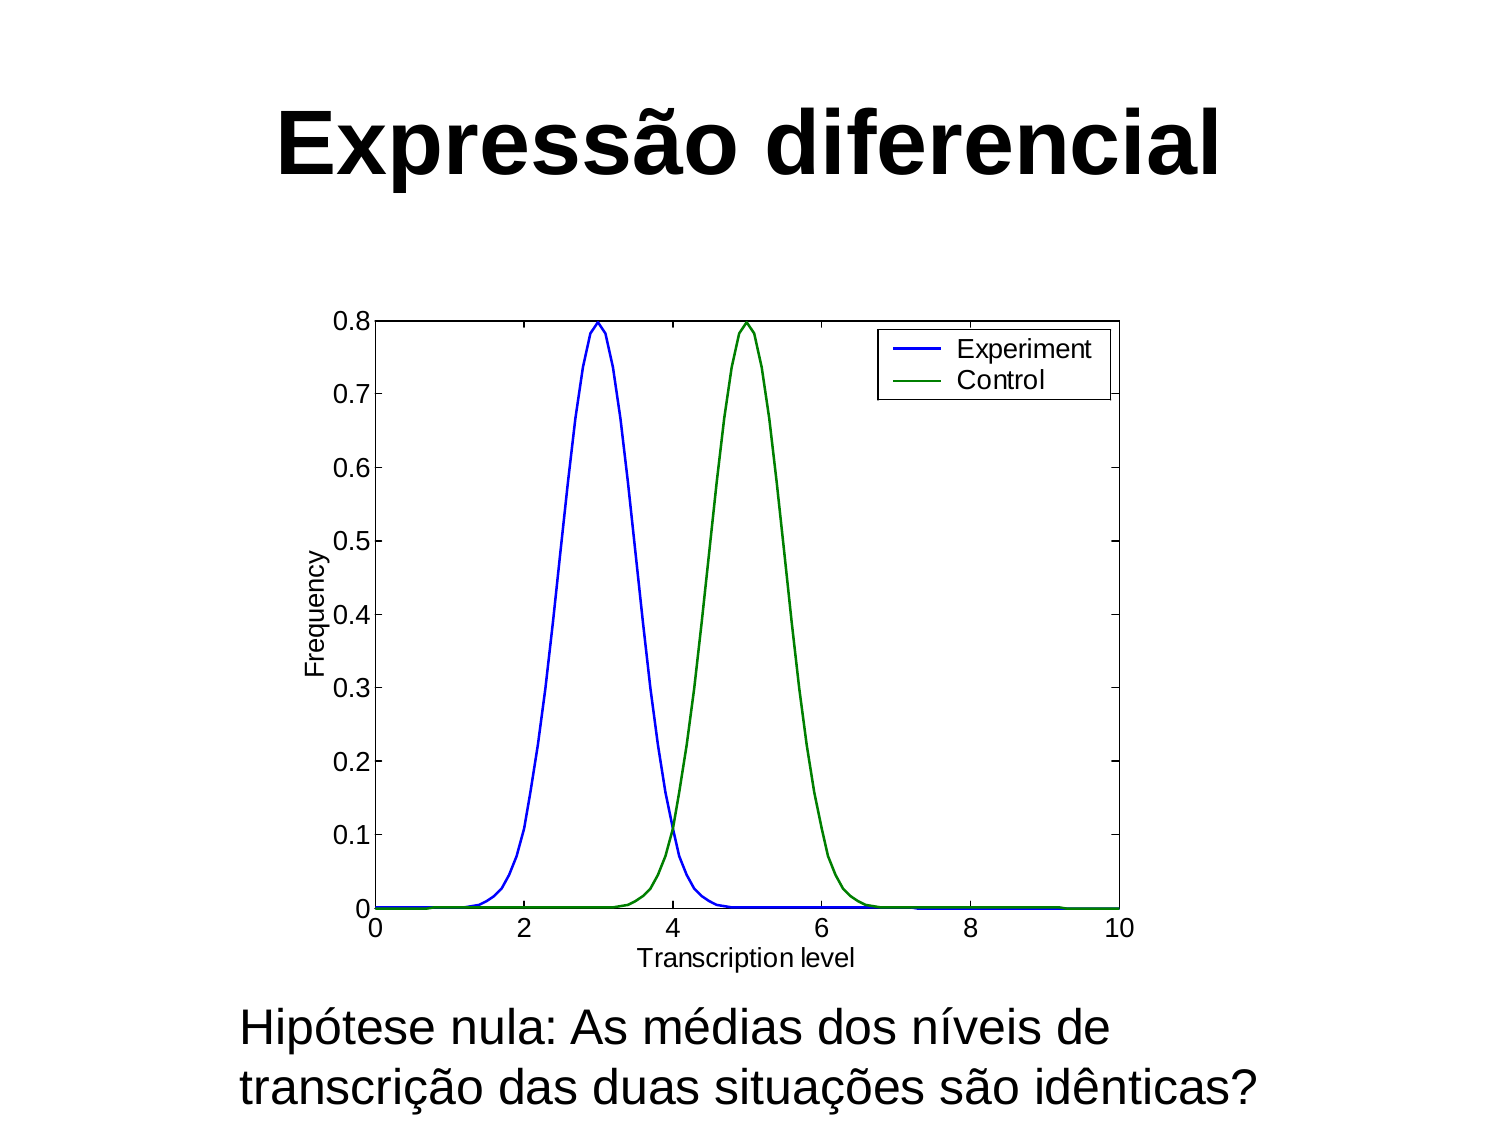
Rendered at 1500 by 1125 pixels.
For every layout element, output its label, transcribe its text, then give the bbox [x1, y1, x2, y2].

text_box Hipótese nula: As médias dos níveis de transcrição das duas situações são idênticas? [224, 987, 1363, 1123]
picture [250, 266, 1211, 988]
title Expressão diferencial [75, 24, 1425, 250]
